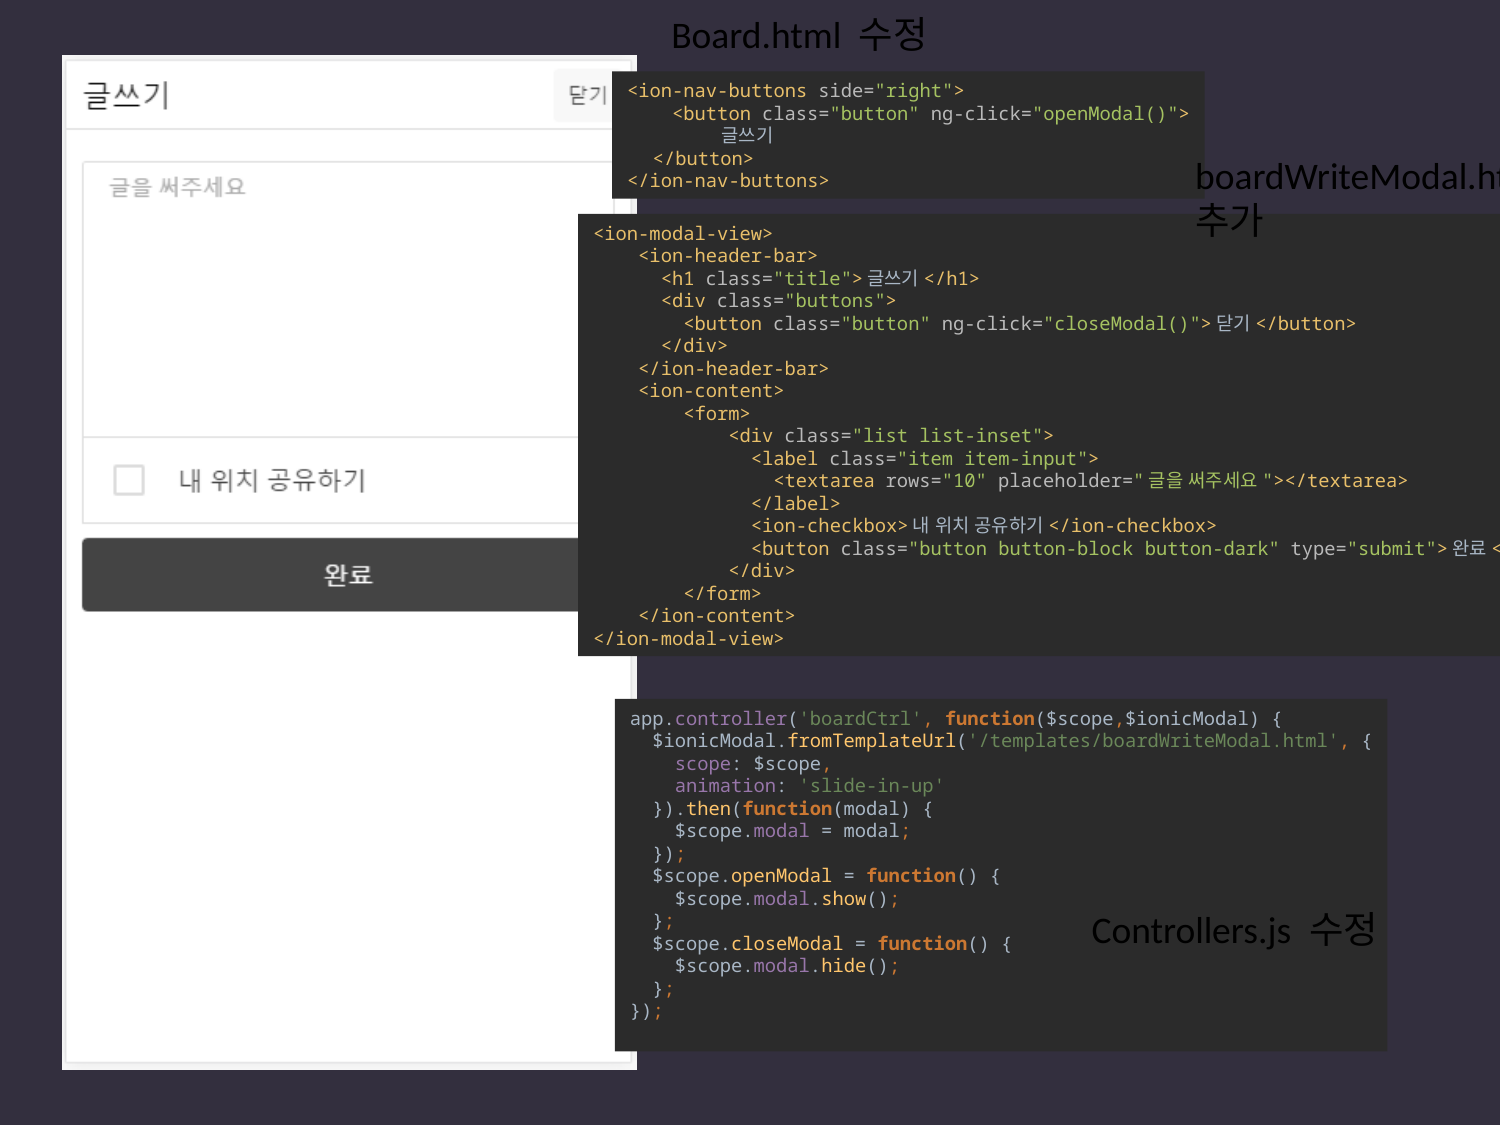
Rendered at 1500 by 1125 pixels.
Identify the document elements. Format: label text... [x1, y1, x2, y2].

picture [62, 55, 637, 1070]
text_box boardWriteModal.html추가 [1180, 144, 1500, 250]
text_box Controllers.js 수정 [1076, 898, 1459, 959]
text_box <ion-nav-buttons side="right"> <button class="button" ng-click="openModal()"> 글쓰기 </button> </ion-nav-buttons> [637, 71, 1205, 199]
text_box <ion-modal-view> <ion-header-bar> <h1 class="title">글쓰기</h1> <div class="buttons"> <button class="button" ng-click="closeModal()">닫기</button> </div> </ion-header-bar> <ion-content> <form> <div class="list list-inset"> <label class="item item-input"> <textarea rows="10" placeholder="글을 써주세요"></textarea> </label> <ion-checkbox>내 위치 공유하기</ion-checkbox> <button class="button button-block button-dark" type="submit">완료</button> </div> </form> </ion-content> </ion-modal-view> [637, 213, 1500, 657]
text_box app.controller('boardCtrl', function($scope,$ionicModal) { $ionicModal.fromTemplateUrl('/templates/boardWriteModal.html', { scope: $scope, animation: 'slide-in-up' }).then(function(modal) { $scope.modal = modal; }); $scope.openModal = function() { $scope.modal.show(); }; $scope.closeModal = function() { $scope.modal.hide(); }; }); [637, 698, 1388, 1052]
text_box Board.html 수정 [656, 4, 1039, 64]
